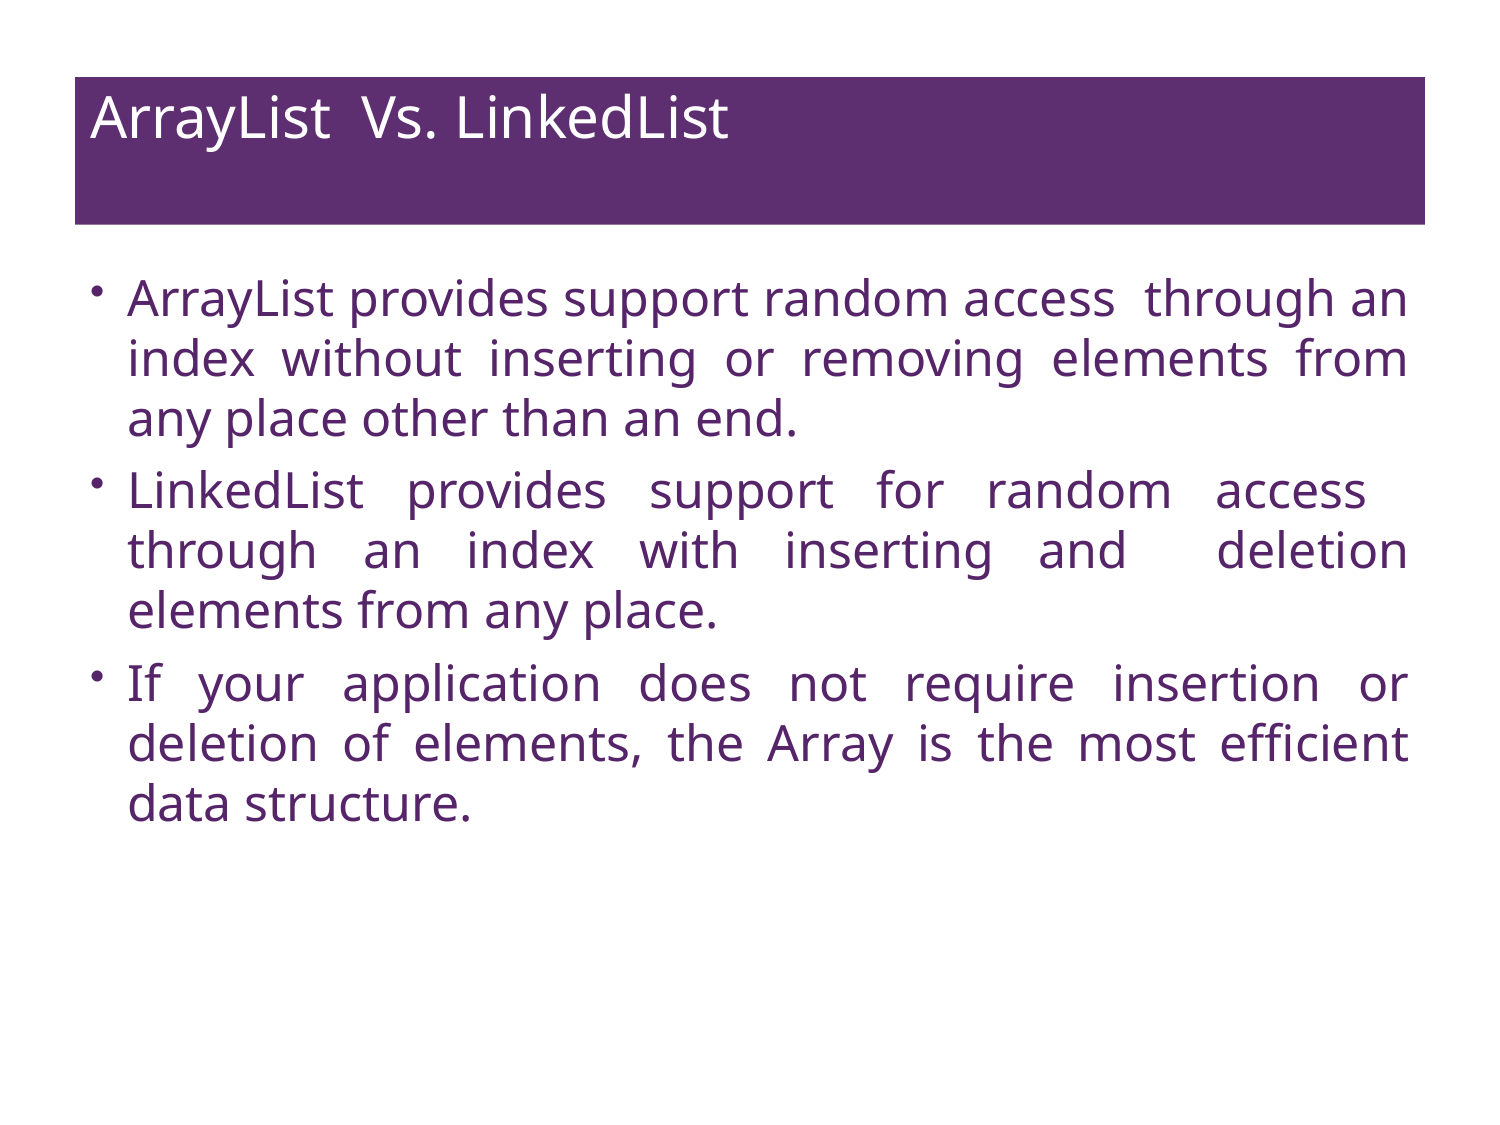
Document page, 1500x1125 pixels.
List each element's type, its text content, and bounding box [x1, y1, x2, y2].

list ArrayList provides support random access through an index without inserting or removing elements from any place other than an end. LinkedList provides support for random access through an index with inserting and deletion elements from any place. If your application does not require insertion or deletion of elements, the Array is the most efficient data structure. [74, 258, 1426, 1087]
title ArrayList Vs. LinkedList [74, 76, 1426, 225]
